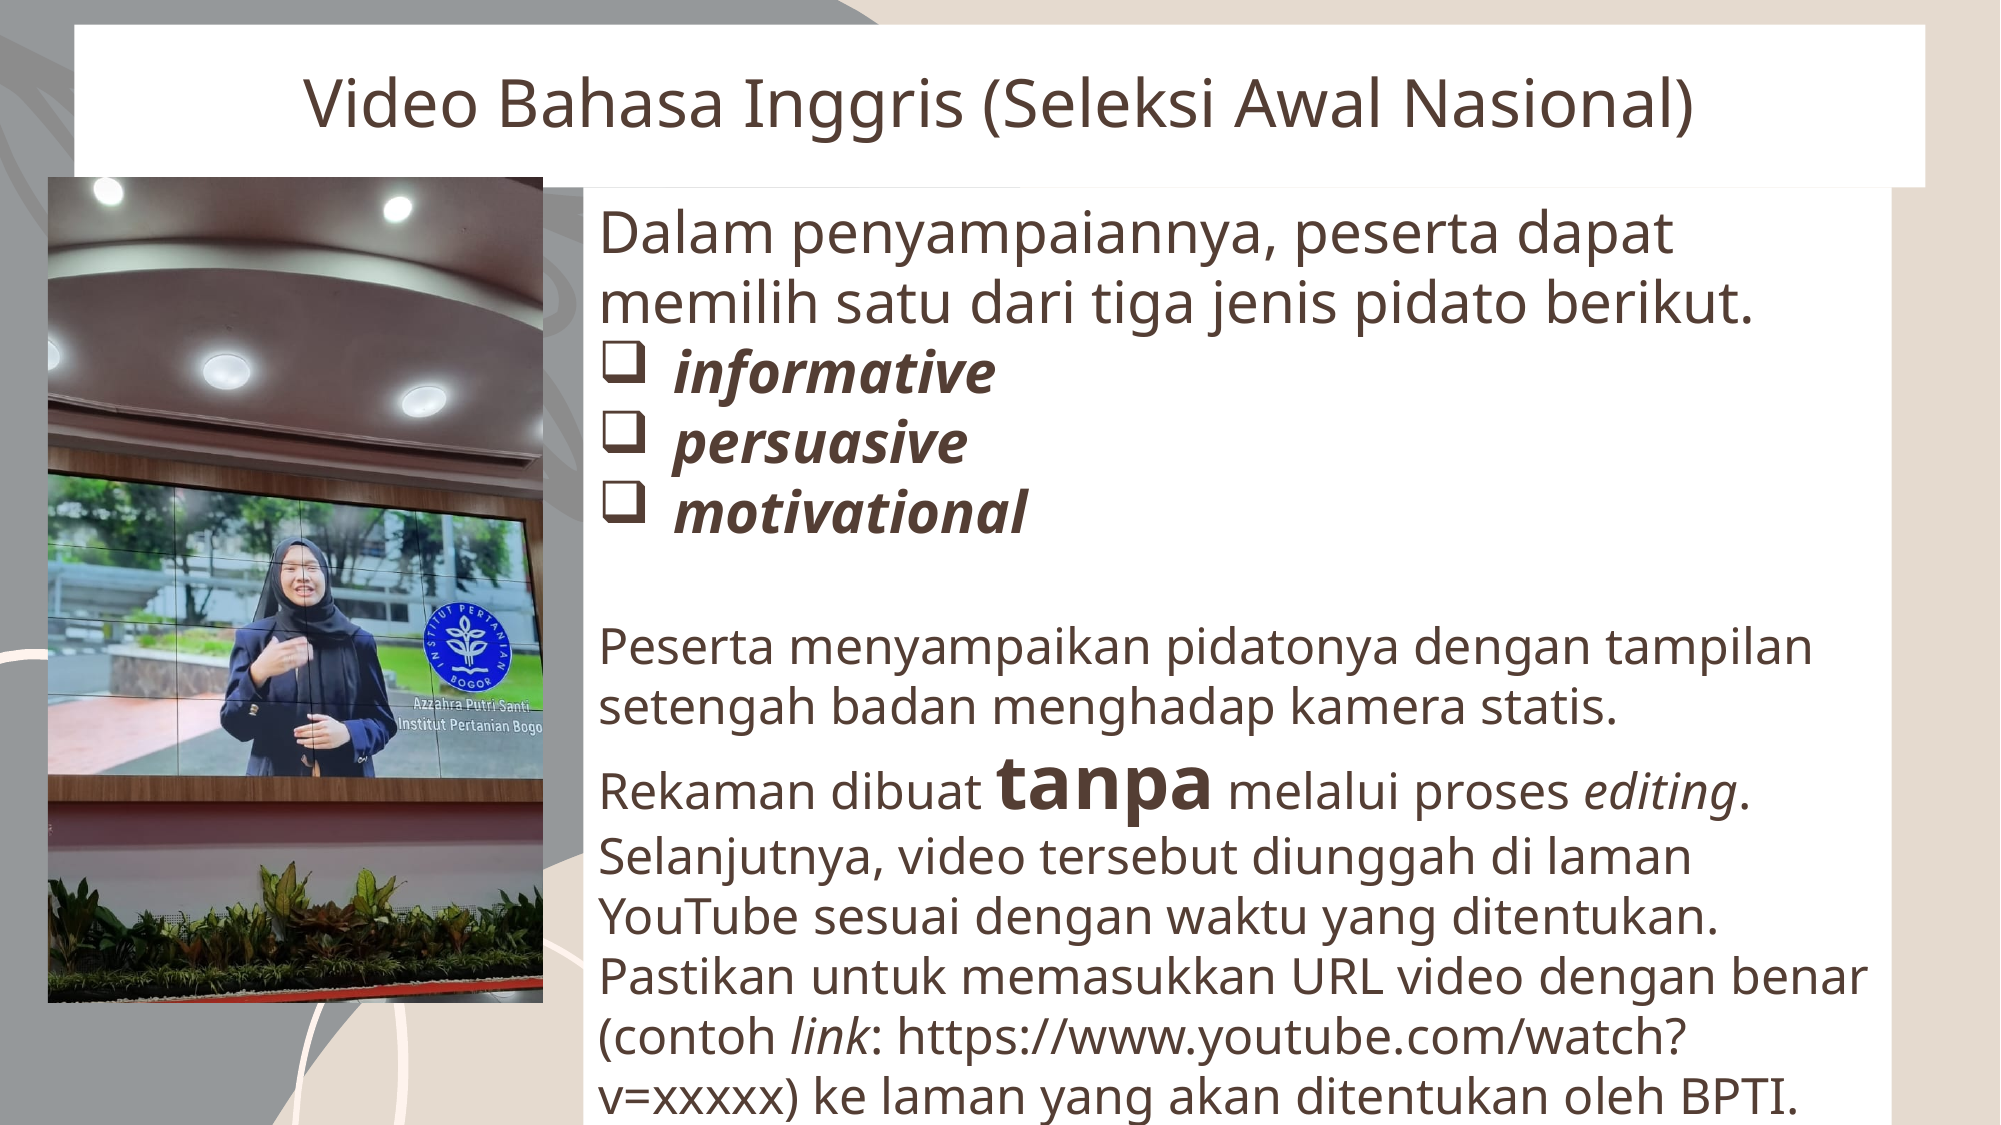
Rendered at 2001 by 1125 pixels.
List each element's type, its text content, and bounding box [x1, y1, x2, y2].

title Video Bahasa Inggris (Seleksi Awal Nasional) [74, 24, 1926, 188]
picture [47, 79, 546, 1003]
text_box Dalam penyampaiannya, peserta dapat memilih satu dari tiga jenis pidato berikut. informative persuasive motivational Peserta menyampaikan pidatonya dengan tampilan setengah badan menghadap kamera statis. Rekaman dibuat tanpa melalui proses editing. Selanjutnya, video tersebut diunggah di laman YouTube sesuai dengan waktu yang ditentukan. Pastikan untuk memasukkan URL video dengan benar (contoh link: https://www.youtube.com/watch?v=xxxxx) ke laman yang akan ditentukan oleh BPTI. [583, 187, 1892, 1125]
